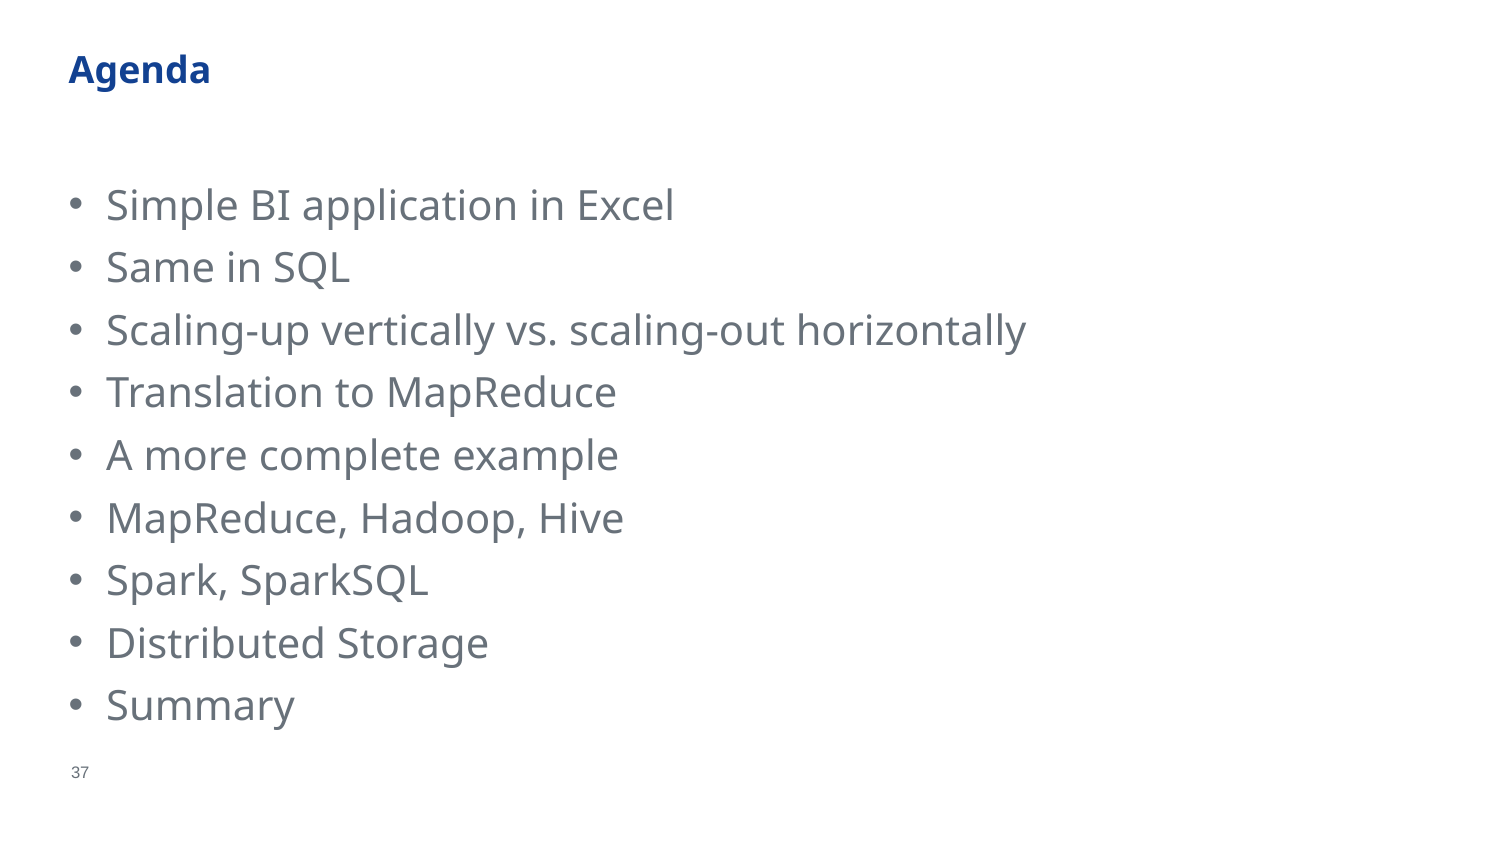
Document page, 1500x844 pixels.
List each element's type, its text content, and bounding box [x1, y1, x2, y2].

list Simple BI application in Excel Same in SQL Scaling-up vertically vs. scaling-out horizontally Translation to MapReduce A more complete example MapReduce, Hadoop, Hive Spark, SparkSQL Distributed Storage Summary [68, 178, 1419, 722]
title Agenda [68, 45, 1419, 98]
